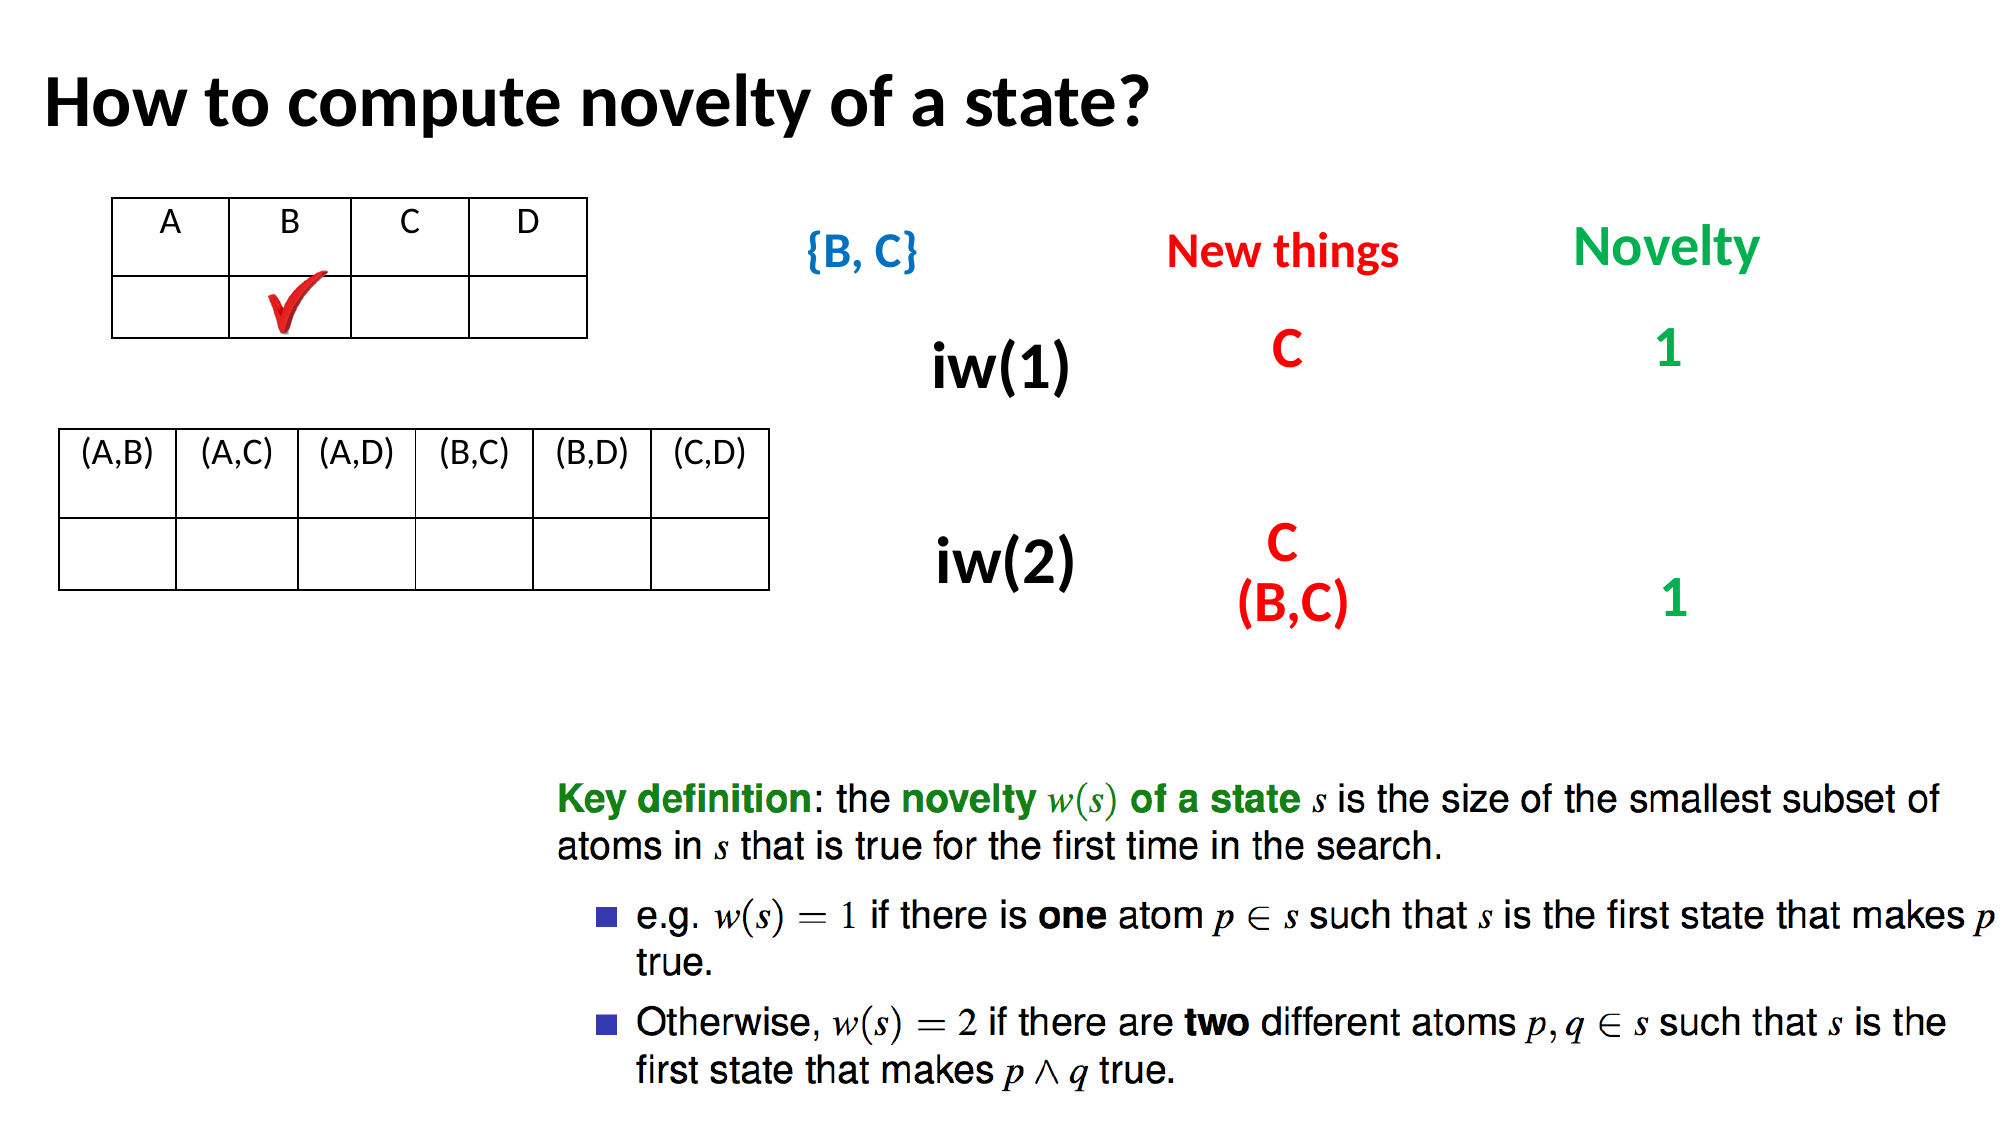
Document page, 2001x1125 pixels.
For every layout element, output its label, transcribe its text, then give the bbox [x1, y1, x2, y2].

text_box C [1252, 495, 1323, 580]
text_box C [1258, 302, 1329, 387]
text_box iw(1) [916, 314, 1146, 410]
table_cell [416, 519, 532, 589]
text_box {B, C} [791, 209, 958, 285]
table_header D [470, 199, 586, 275]
table_cell [60, 519, 175, 589]
picture [544, 769, 2000, 1107]
table_cell [299, 519, 415, 589]
table_cell [534, 519, 650, 589]
table_header C [352, 199, 468, 275]
text_box (B,C) [1221, 556, 1366, 641]
text_box 1 [1639, 300, 1699, 386]
text_box Novelty [1559, 200, 1850, 285]
table_header A [113, 199, 228, 275]
table_header (C,D) [652, 430, 768, 517]
text_box iw(2) [920, 509, 1109, 605]
table_cell [113, 277, 228, 337]
table_header (B,C) [416, 430, 532, 517]
text_box New things [1151, 209, 1435, 285]
table_header (A,B) [60, 430, 175, 517]
text_box How to compute novelty of a state? [29, 44, 1224, 149]
table_header (B,D) [534, 430, 650, 517]
table_header (A,D) [299, 430, 415, 517]
picture [235, 247, 350, 362]
table_cell [352, 277, 468, 337]
table_header B [230, 199, 350, 275]
table_cell [177, 519, 297, 589]
text_box 1 [1644, 550, 1704, 636]
table_header (A,C) [177, 430, 297, 517]
table_cell [652, 519, 768, 589]
table_cell [470, 277, 586, 337]
table_cell [230, 277, 235, 337]
